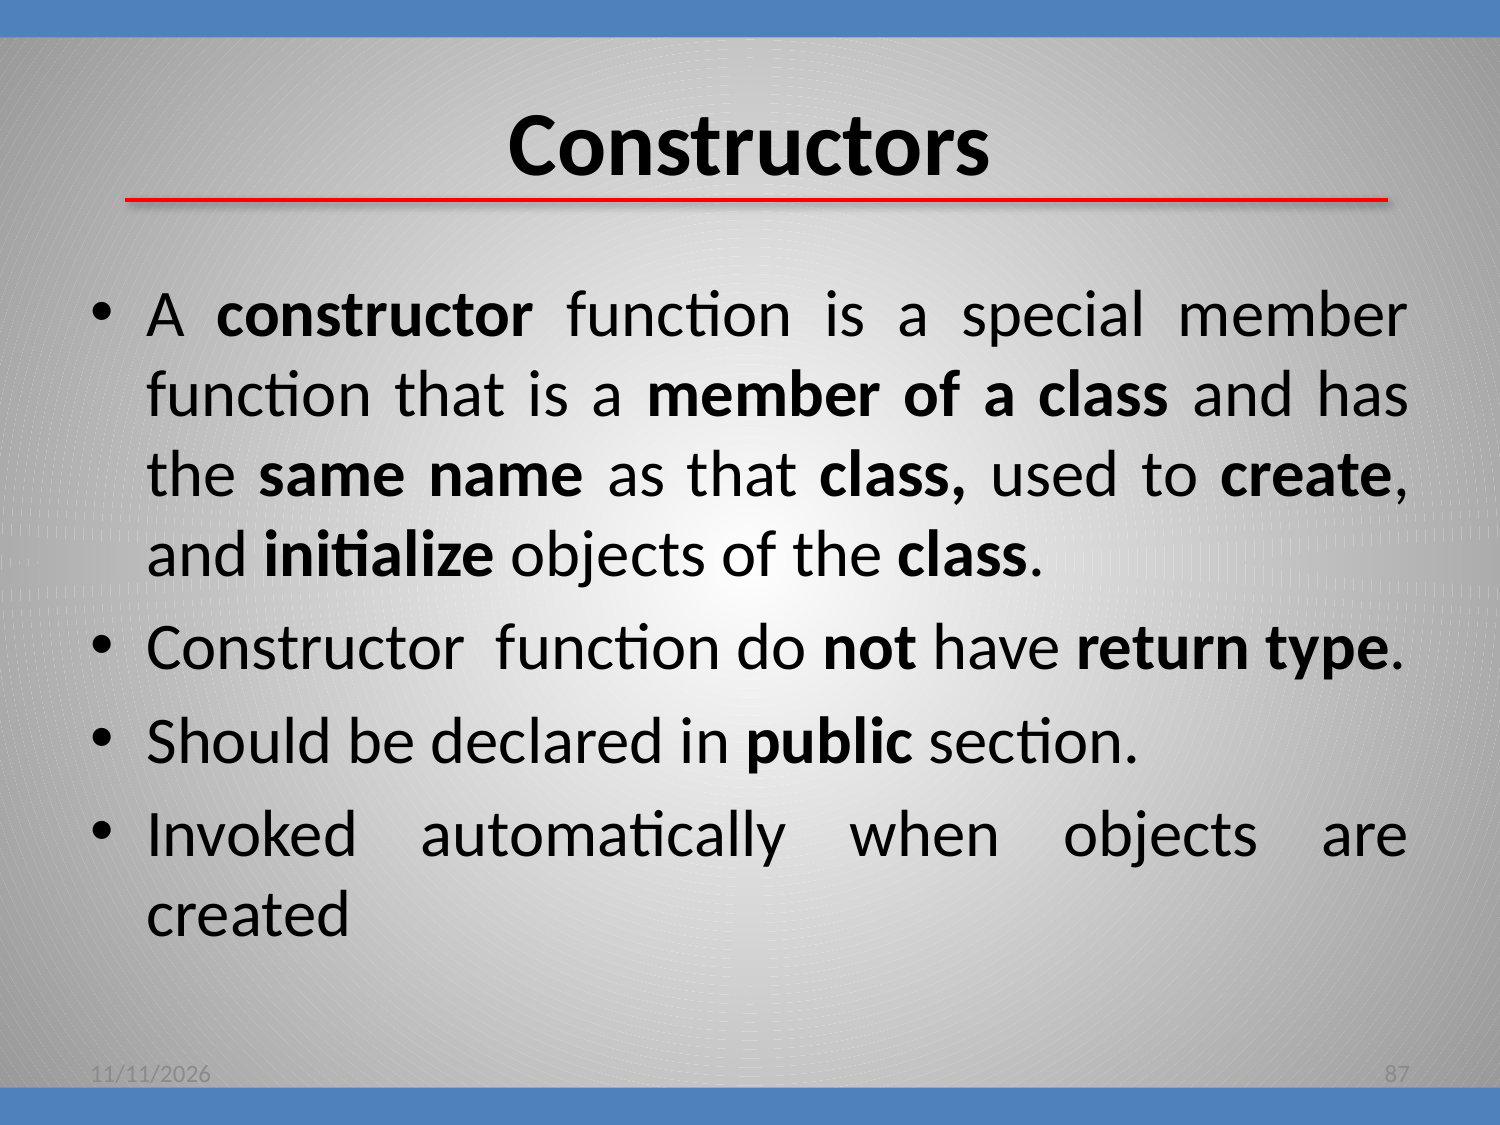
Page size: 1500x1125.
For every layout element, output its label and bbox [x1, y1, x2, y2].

text_box [0, 0, 1500, 1125]
